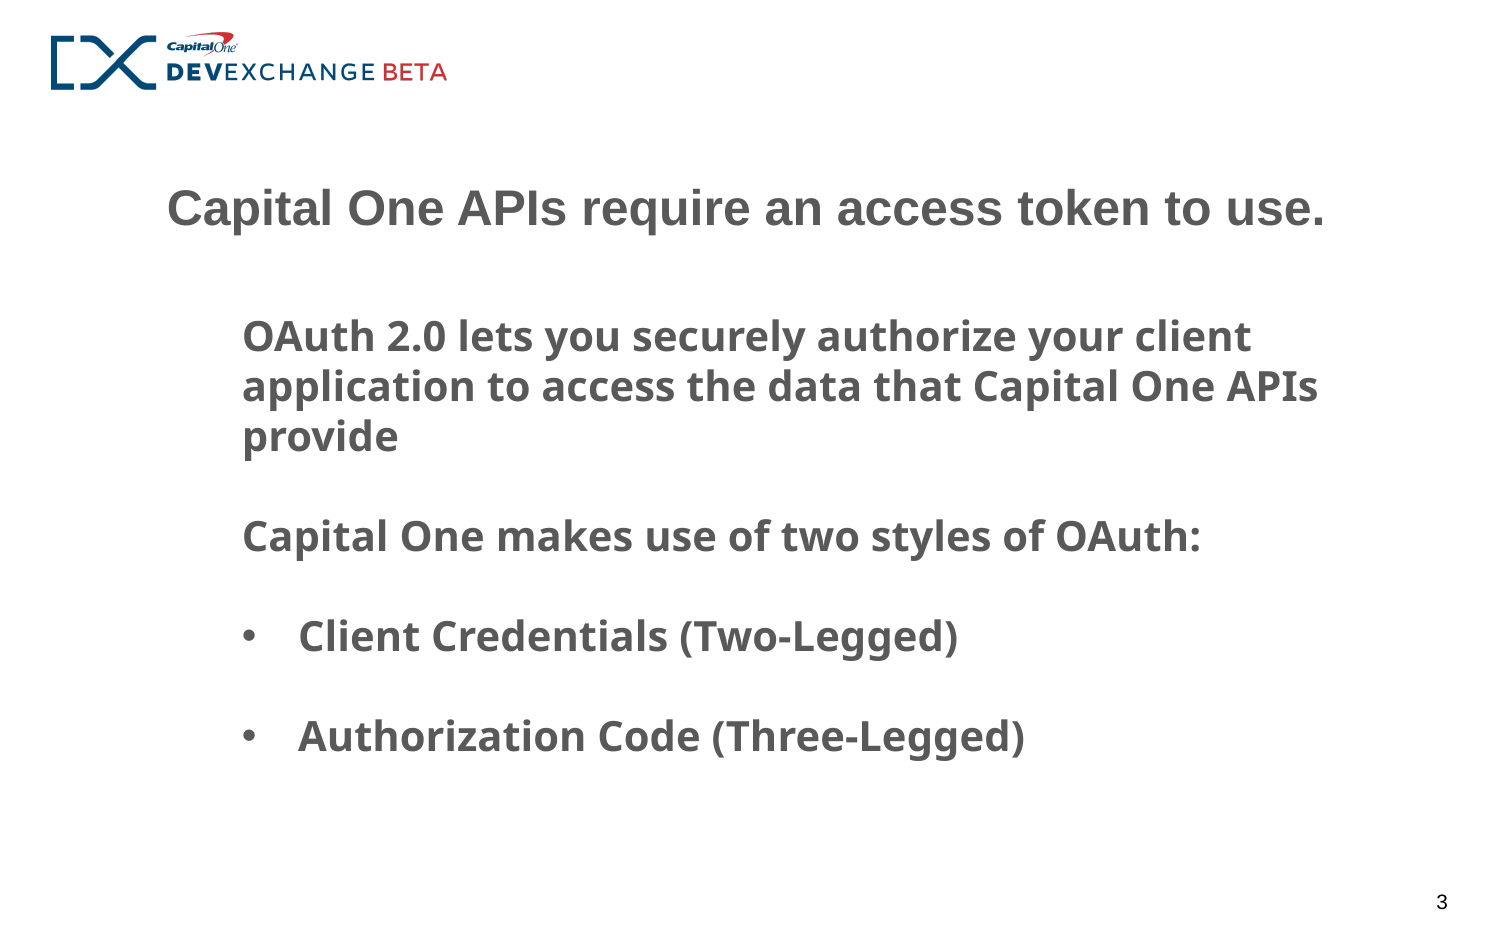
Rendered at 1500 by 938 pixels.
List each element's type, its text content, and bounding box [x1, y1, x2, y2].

text_box Capital One APIs require an access token to use. OAuth 2.0 lets you securely authorize your client application to access the data that Capital One APIs provide Capital One makes use of two styles of OAuth: Client Credentials (Two-Legged) Authorization Code (Three-Legged) [152, 167, 1348, 768]
picture [50, 31, 447, 90]
